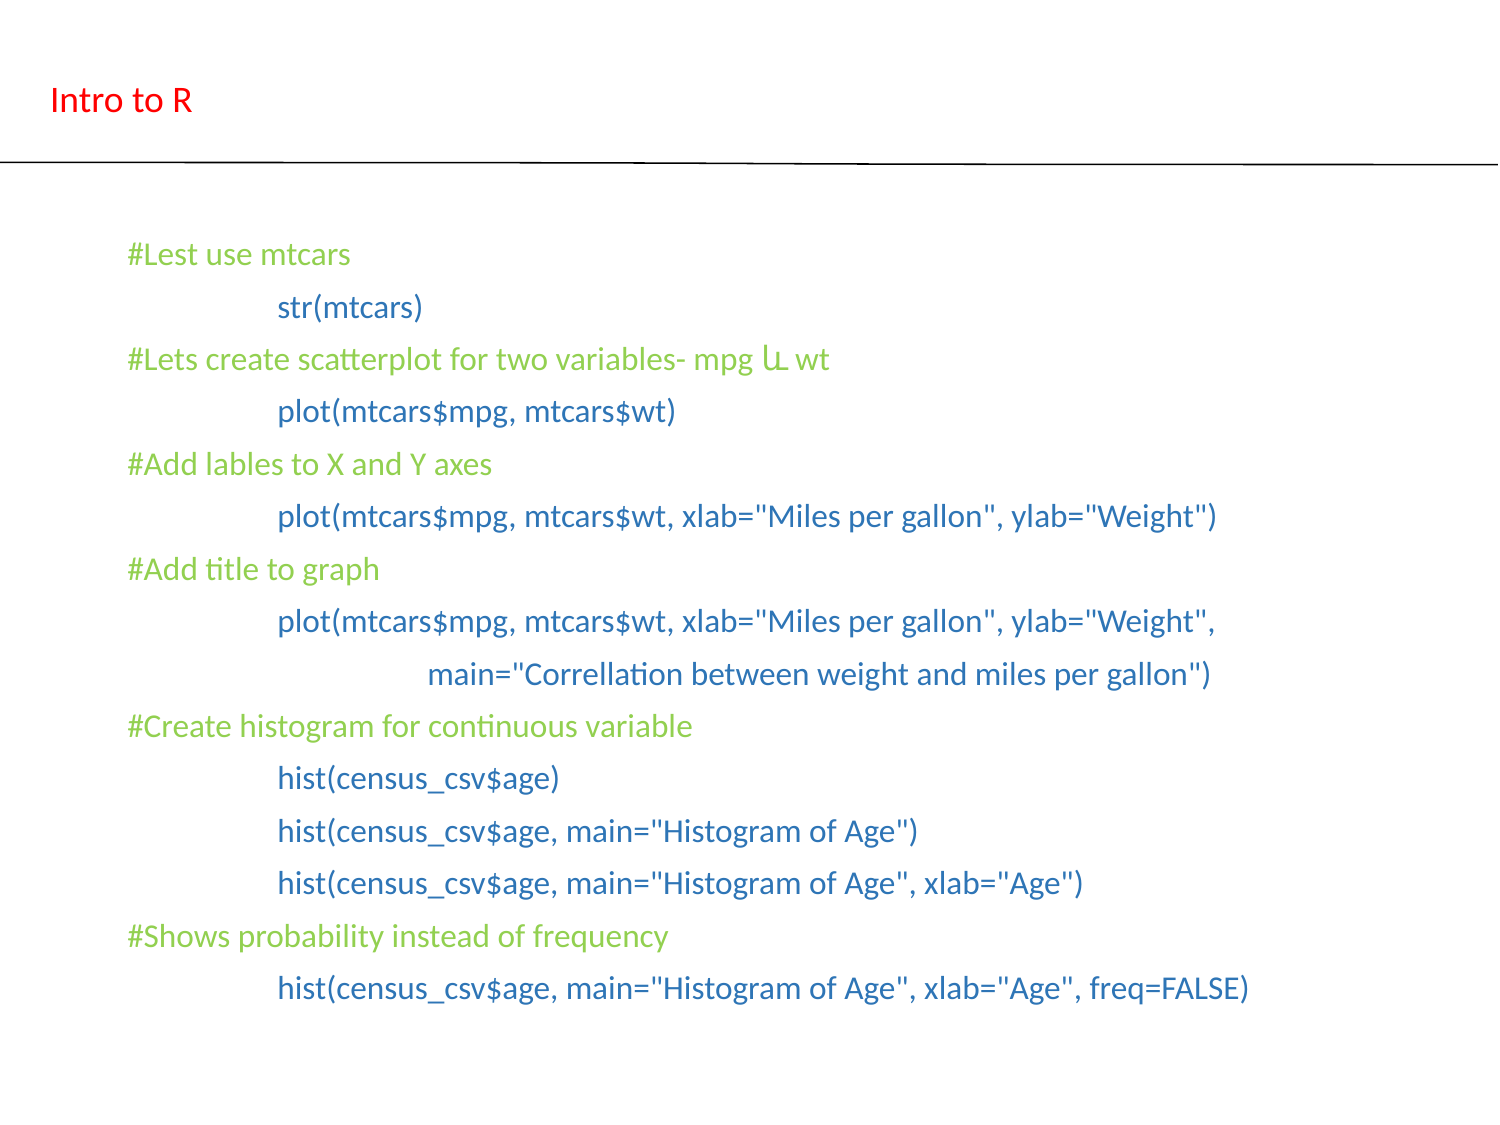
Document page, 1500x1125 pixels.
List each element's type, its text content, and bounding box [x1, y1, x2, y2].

title Intro to R [35, 62, 660, 138]
text_box #Lest use mtcars str(mtcars) #Lets create scatterplot for two variables- mpg և wt plot(mtcars$mpg, mtcars$wt) #Add lables to X and Y axes plot(mtcars$mpg, mtcars$wt, xlab="Miles per gallon", ylab="Weight") #Add title to graph plot(mtcars$mpg, mtcars$wt, xlab="Miles per gallon", ylab="Weight", main="Correllation between weight and miles per gallon") #Create histogram for continuous variable hist(census_csv$age) hist(census_csv$age, main="Histogram of Age") hist(census_csv$age, main="Histogram of Age", xlab="Age") #Shows probability instead of frequency hist(census_csv$age, main="Histogram of Age", xlab="Age", freq=FALSE) [112, 224, 1402, 1014]
